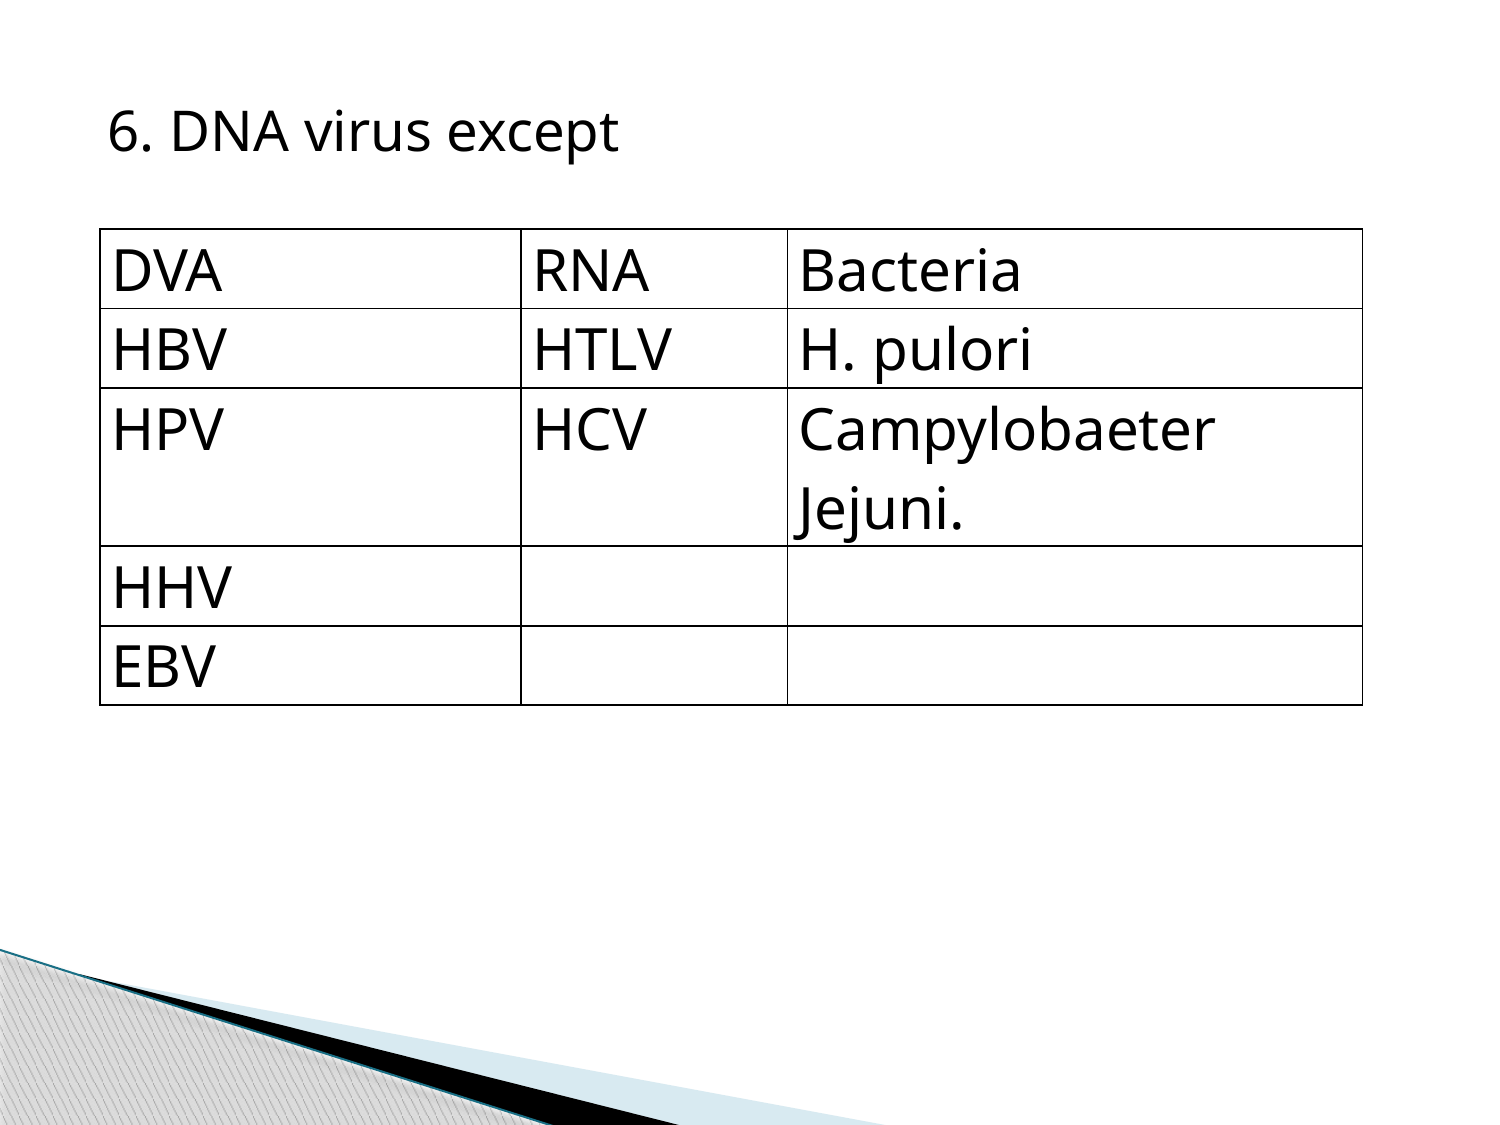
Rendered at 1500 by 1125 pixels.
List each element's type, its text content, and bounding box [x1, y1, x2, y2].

table_cell EBV [101, 627, 520, 704]
table_cell H. pulori [788, 309, 1362, 387]
table_cell Campylobaeter Jejuni. [788, 389, 1362, 545]
table_cell HCV [522, 389, 787, 545]
table_cell HHV [101, 547, 520, 625]
table_cell [522, 627, 787, 704]
table_cell HTLV [522, 309, 787, 387]
table_cell [788, 627, 1362, 704]
table_header Bacteria [788, 230, 1362, 308]
table_cell [788, 547, 1362, 625]
table_cell HPV [101, 389, 520, 545]
list 6. DNA virus except [75, 87, 1425, 1005]
table_header RNA [522, 230, 787, 308]
table_cell HBV [101, 309, 520, 387]
table_header DVA [101, 230, 520, 308]
table_cell [522, 547, 787, 625]
